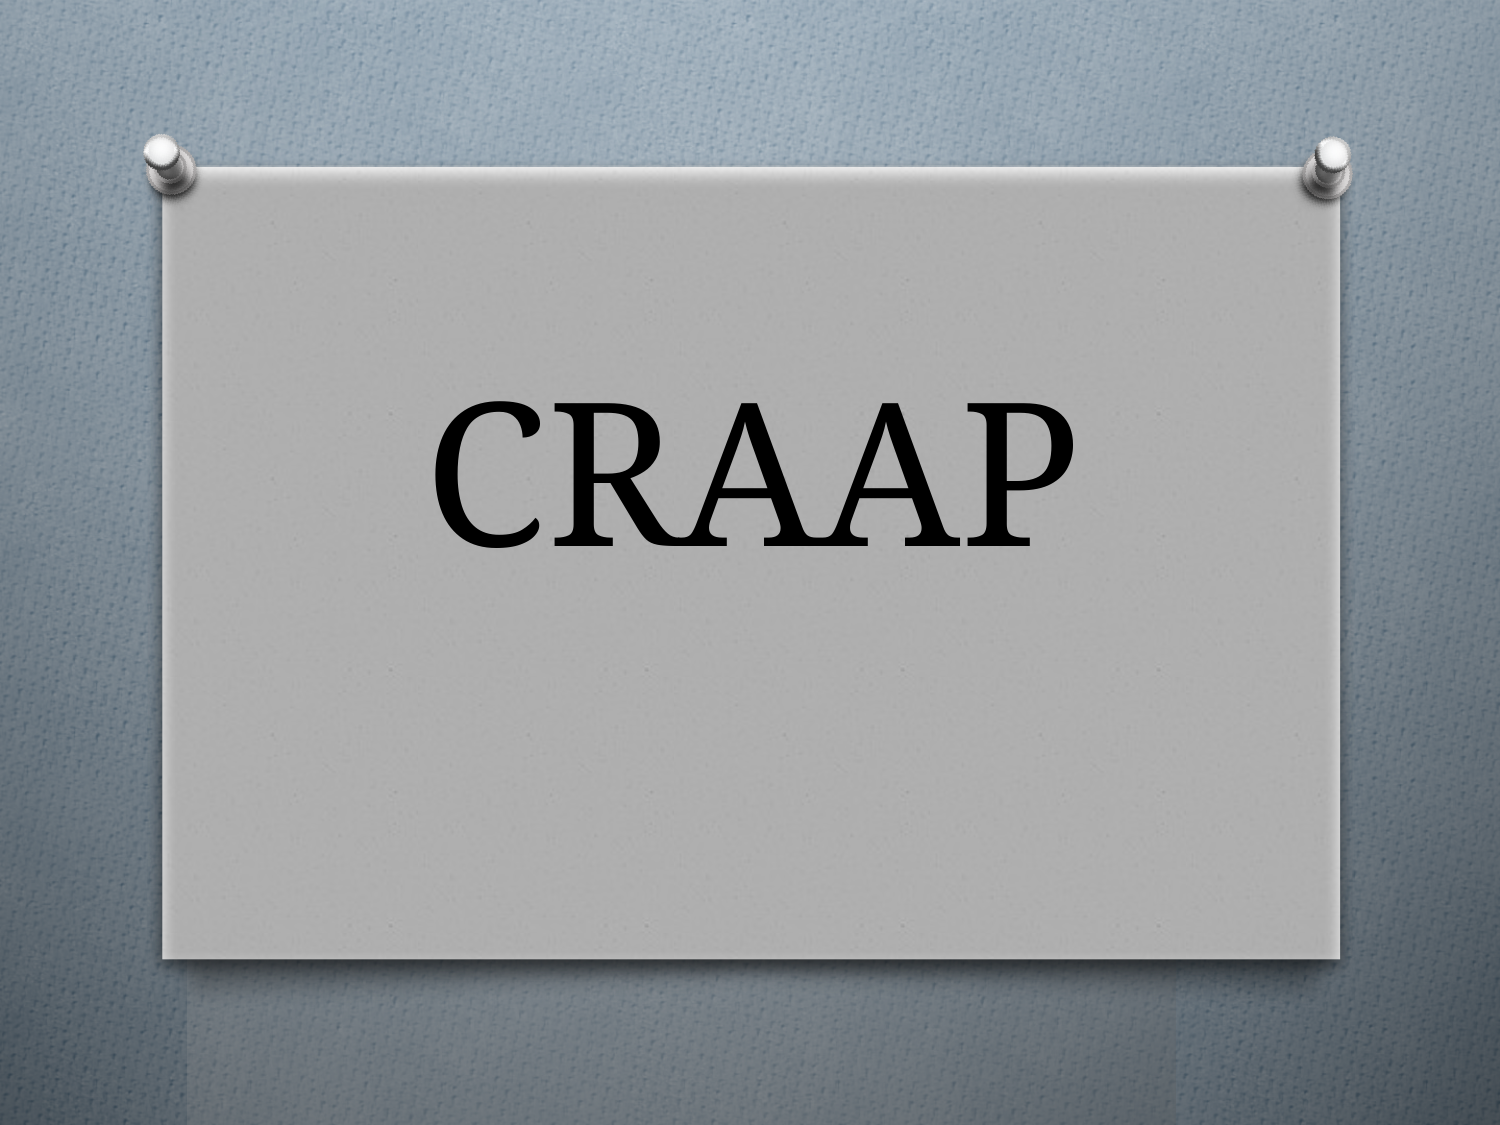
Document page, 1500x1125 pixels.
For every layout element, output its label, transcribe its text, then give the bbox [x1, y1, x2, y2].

title CRAAP [283, 294, 1223, 595]
picture [1274, 109, 1396, 230]
picture [112, 100, 235, 224]
